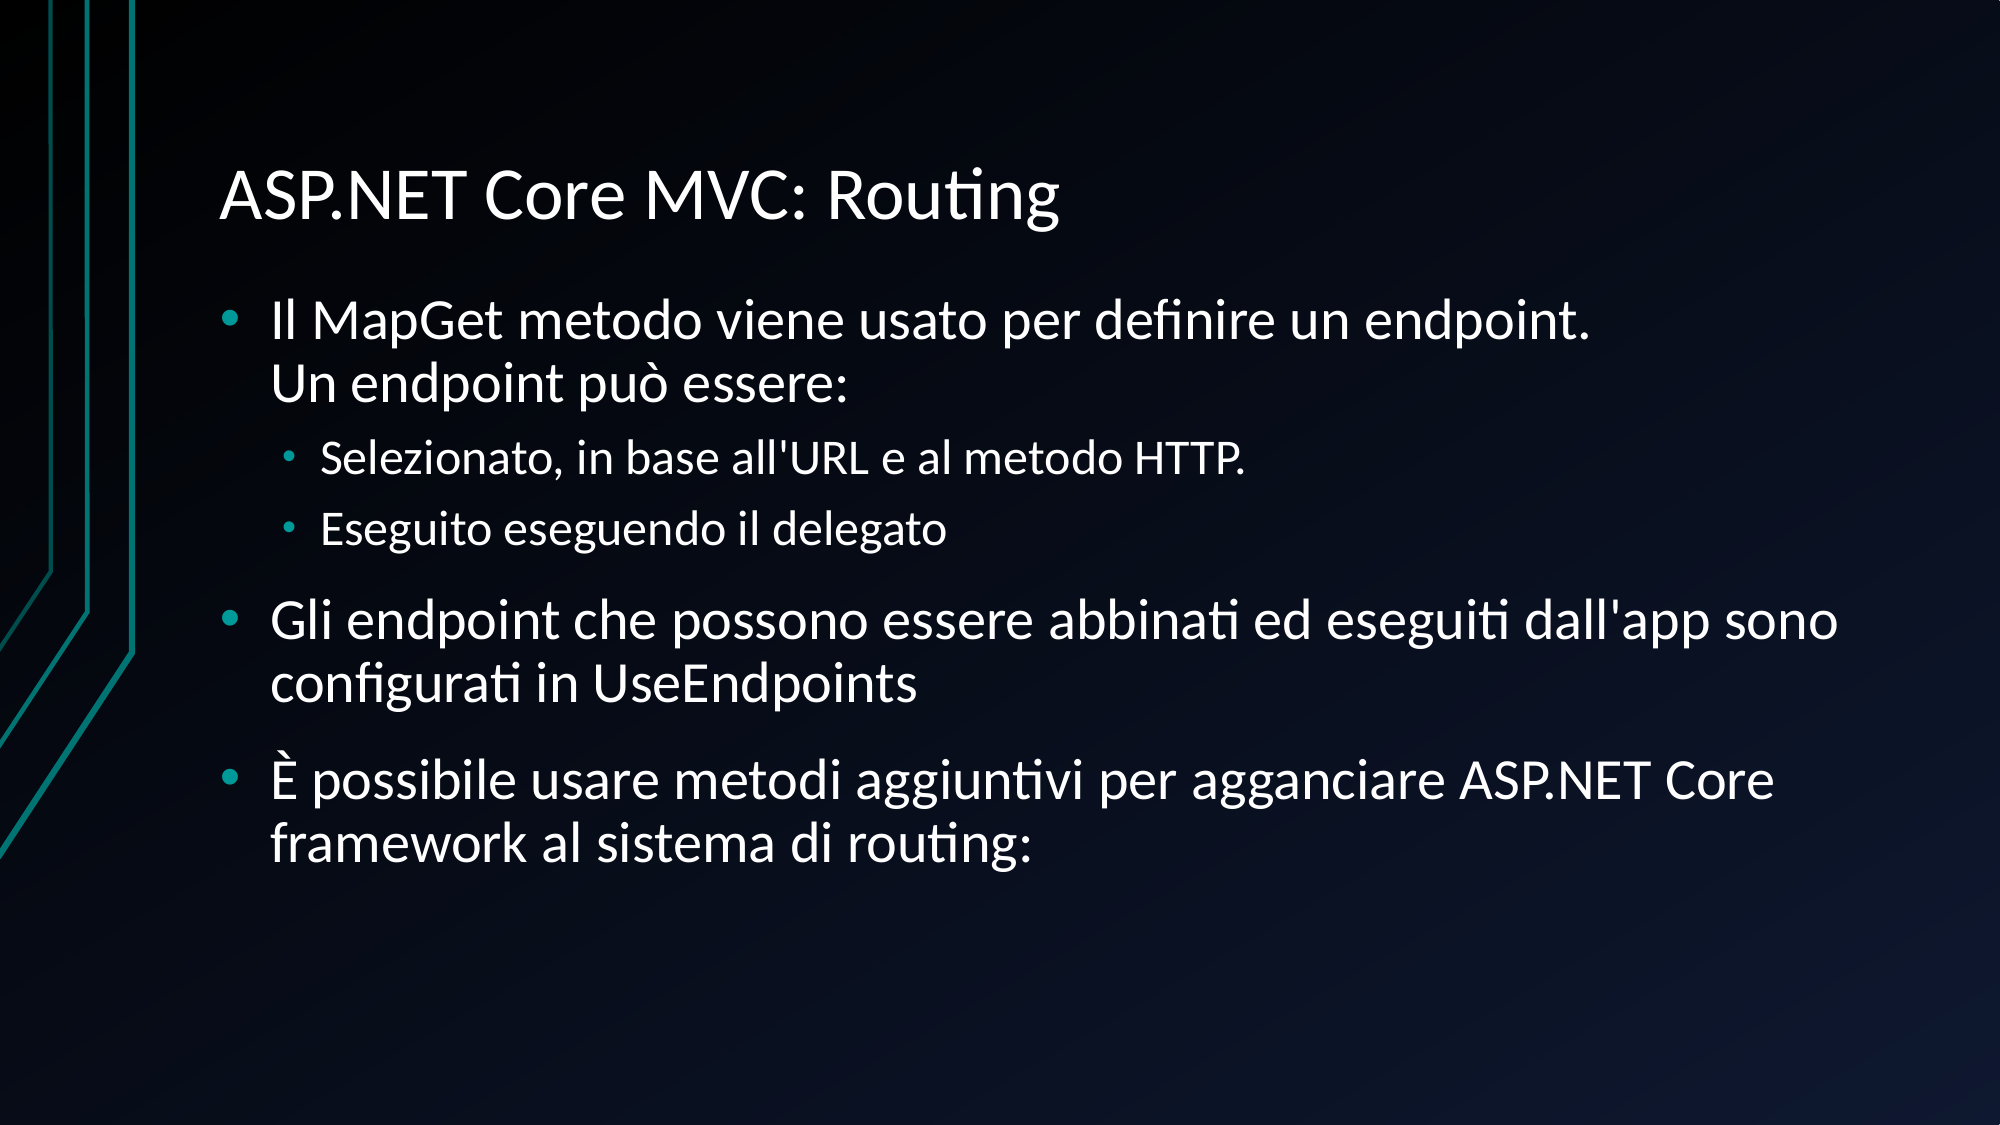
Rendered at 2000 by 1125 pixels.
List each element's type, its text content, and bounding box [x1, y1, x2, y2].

list Il MapGet metodo viene usato per definire un endpoint. Un endpoint può essere: Selezionato, in base all'URL e al metodo HTTP. Eseguito eseguendo il delegato Gli endpoint che possono essere abbinati ed eseguiti dall'app sono configurati in UseEndpoints È possibile usare metodi aggiuntivi per agganciare ASP.NET Core framework al sistema di routing: [199, 279, 1900, 1012]
title ASP.NET Core MVC: Routing [199, 45, 1900, 246]
